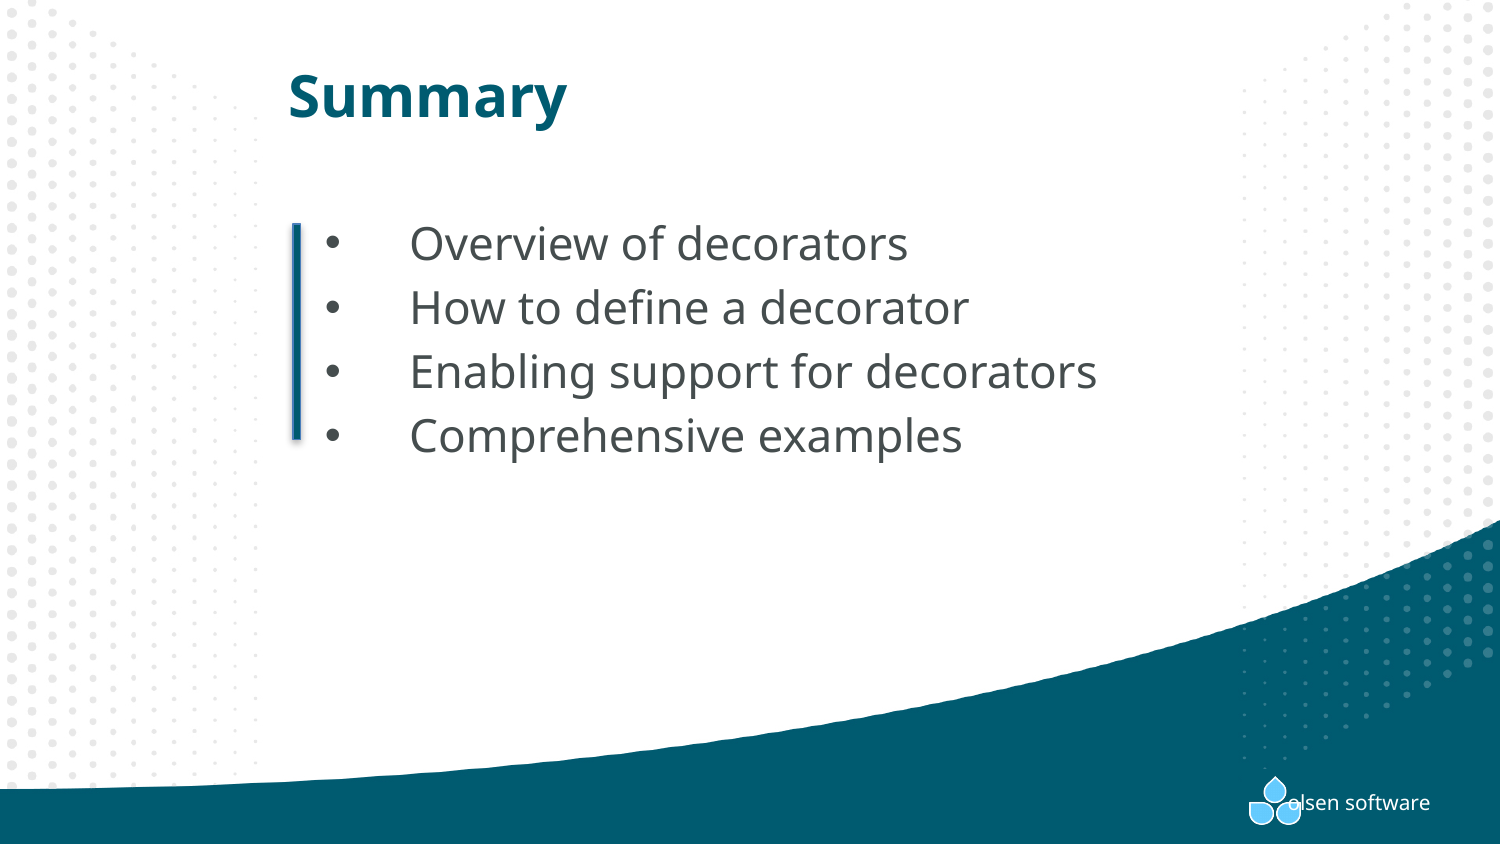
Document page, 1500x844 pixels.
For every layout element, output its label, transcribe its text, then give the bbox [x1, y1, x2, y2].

picture [1484, 562, 1492, 570]
picture [1464, 638, 1471, 646]
picture [1250, 802, 1274, 824]
subtitle Overview of decorators How to define a decorator Enabling support for decorators Comprehensive examples [300, 207, 1324, 540]
picture [1264, 778, 1286, 803]
picture [1444, 628, 1451, 634]
picture [1464, 552, 1472, 559]
picture [1464, 616, 1471, 624]
picture [1484, 627, 1492, 635]
picture [1444, 606, 1451, 613]
picture [1290, 800, 1297, 809]
picture [1484, 584, 1492, 592]
picture [1444, 563, 1451, 570]
title Summary [273, 51, 1389, 155]
picture [0, 0, 1500, 788]
picture [1484, 648, 1492, 657]
picture [1484, 541, 1492, 549]
picture [1444, 584, 1451, 591]
picture [1464, 595, 1471, 603]
picture [1444, 649, 1451, 656]
picture [1277, 802, 1302, 824]
picture [1444, 670, 1451, 677]
picture [1465, 573, 1471, 581]
picture [1484, 605, 1492, 613]
picture [1464, 660, 1471, 667]
